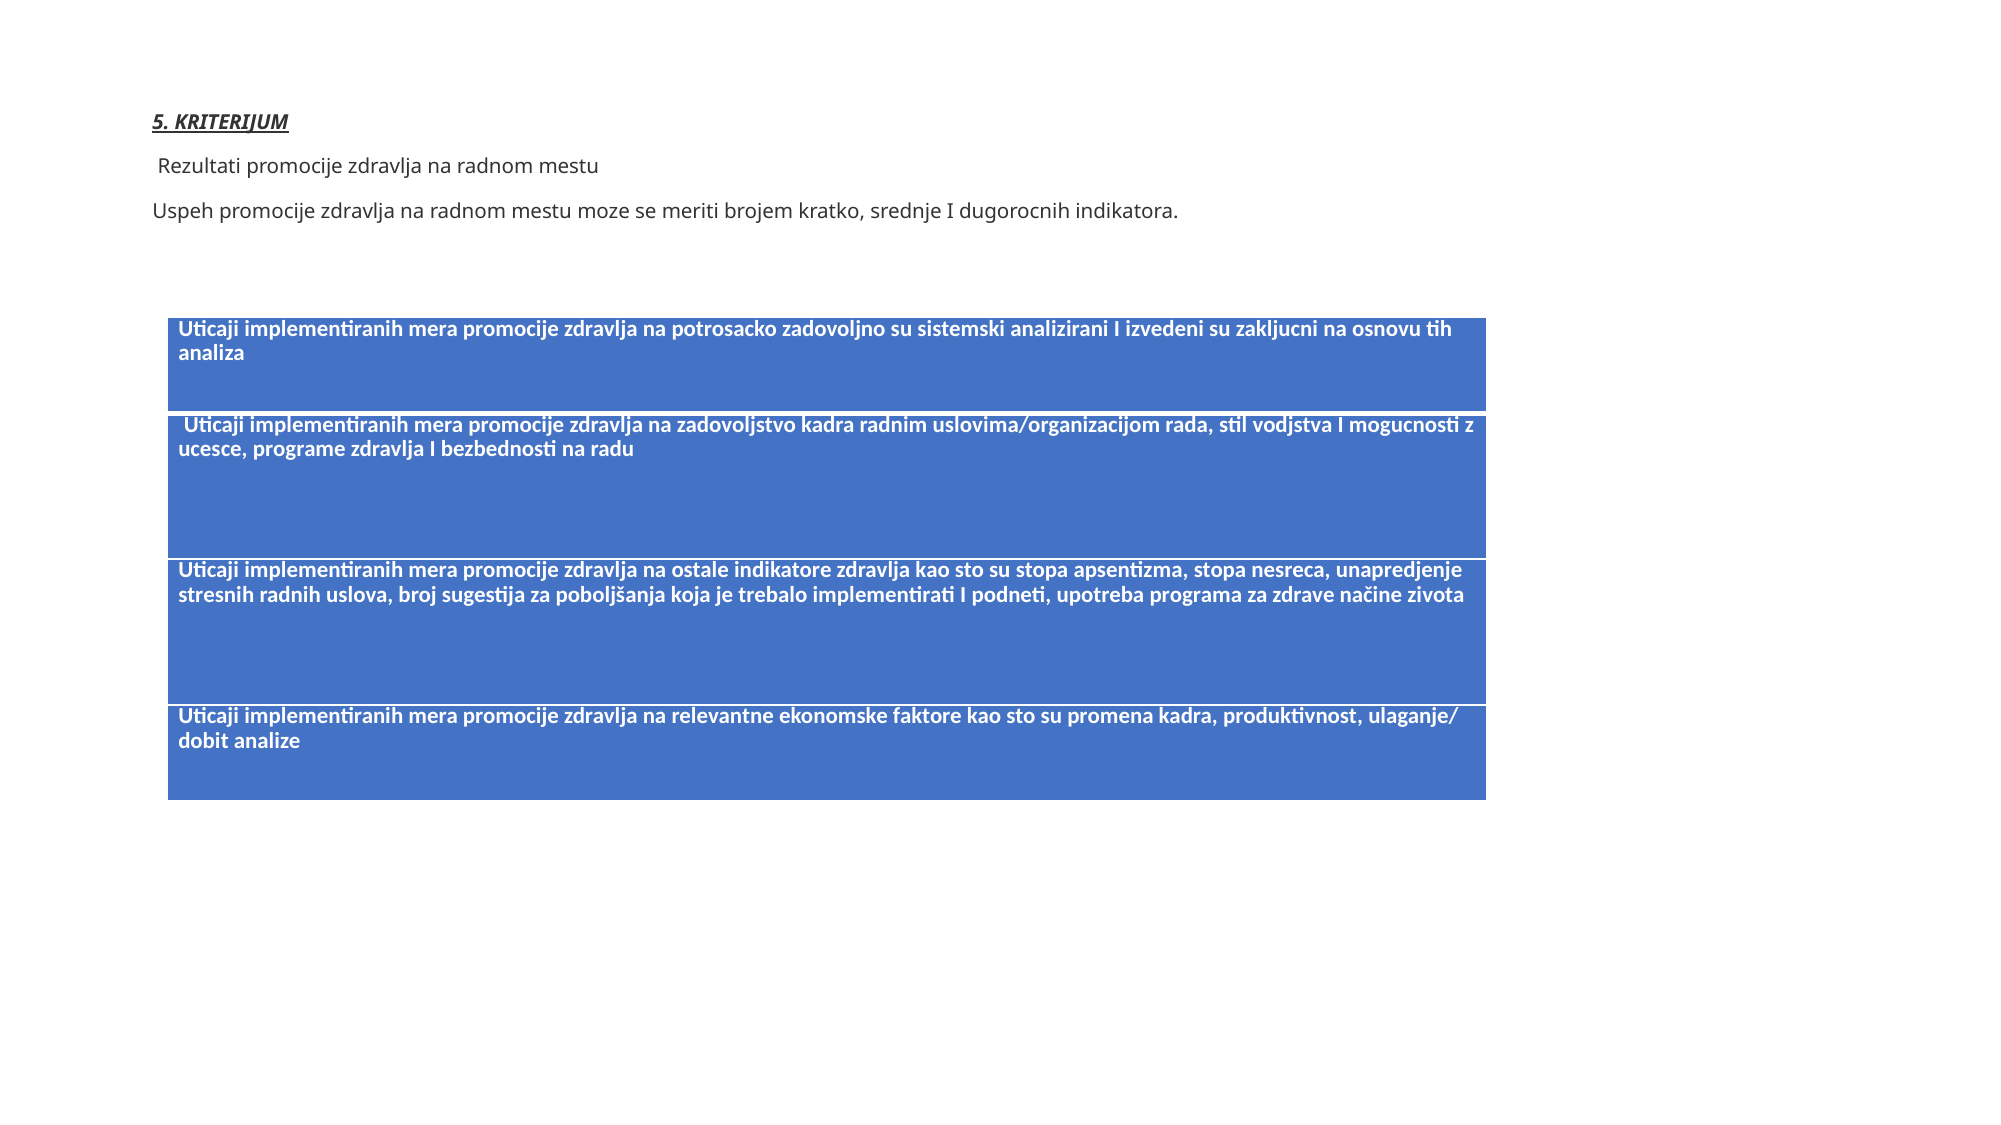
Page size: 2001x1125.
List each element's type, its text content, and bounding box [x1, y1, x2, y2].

table_cell Uticaji implementiranih mera promocije zdravlja na relevantne ekonomske faktore kao sto su promena kadra, produktivnost, ulaganje/ dobit analize [168, 706, 1486, 800]
title 5. KRITERIJUM Rezultati promocije zdravlja na radnom mestu Uspeh promocije zdravlja na radnom mestu moze se meriti brojem kratko, srednje I dugorocnih indikatora. [137, 59, 1863, 278]
table_cell Uticaji implementiranih mera promocije zdravlja na ostale indikatore zdravlja kao sto su stopa apsentizma, stopa nesreca, unapredjenje stresnih radnih uslova, broj sugestija za poboljšanja koja je trebalo implementirati I podneti, upotreba programa za zdrave načine zivota [168, 560, 1486, 704]
table_cell Uticaji implementiranih mera promocije zdravlja na zadovoljstvo kadra radnim uslovima/organizacijom rada, stil vodjstva I mogucnosti z ucesce, programe zdravlja I bezbednosti na radu [168, 416, 1486, 558]
table_header Uticaji implementiranih mera promocije zdravlja na potrosacko zadovoljno su sistemski analizirani I izvedeni su zakljucni na osnovu tih analiza [168, 318, 1486, 411]
